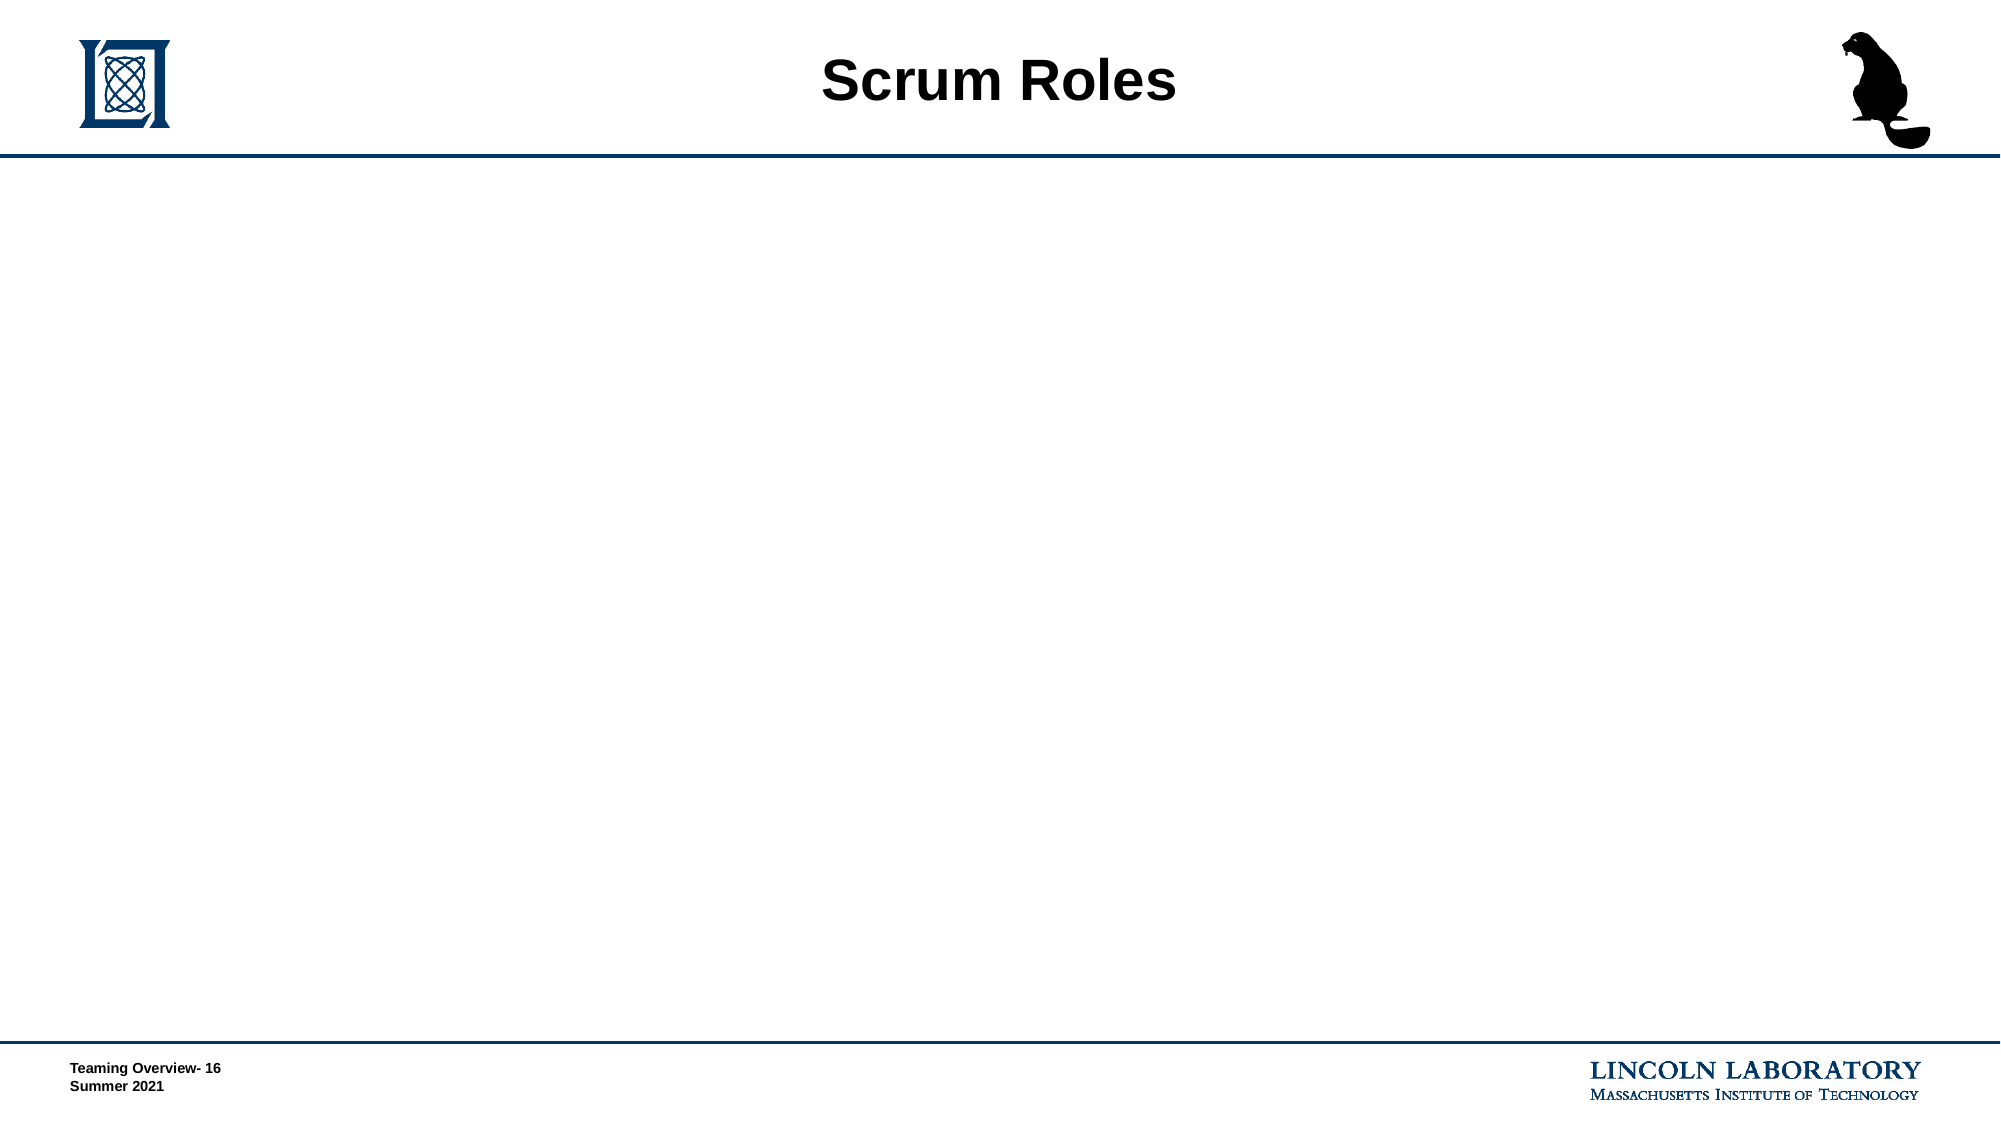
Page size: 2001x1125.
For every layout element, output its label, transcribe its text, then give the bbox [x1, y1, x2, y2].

picture [1830, 20, 1942, 156]
picture [1588, 1061, 1921, 1100]
picture [79, 40, 170, 128]
title Scrum Roles [205, 16, 1795, 151]
